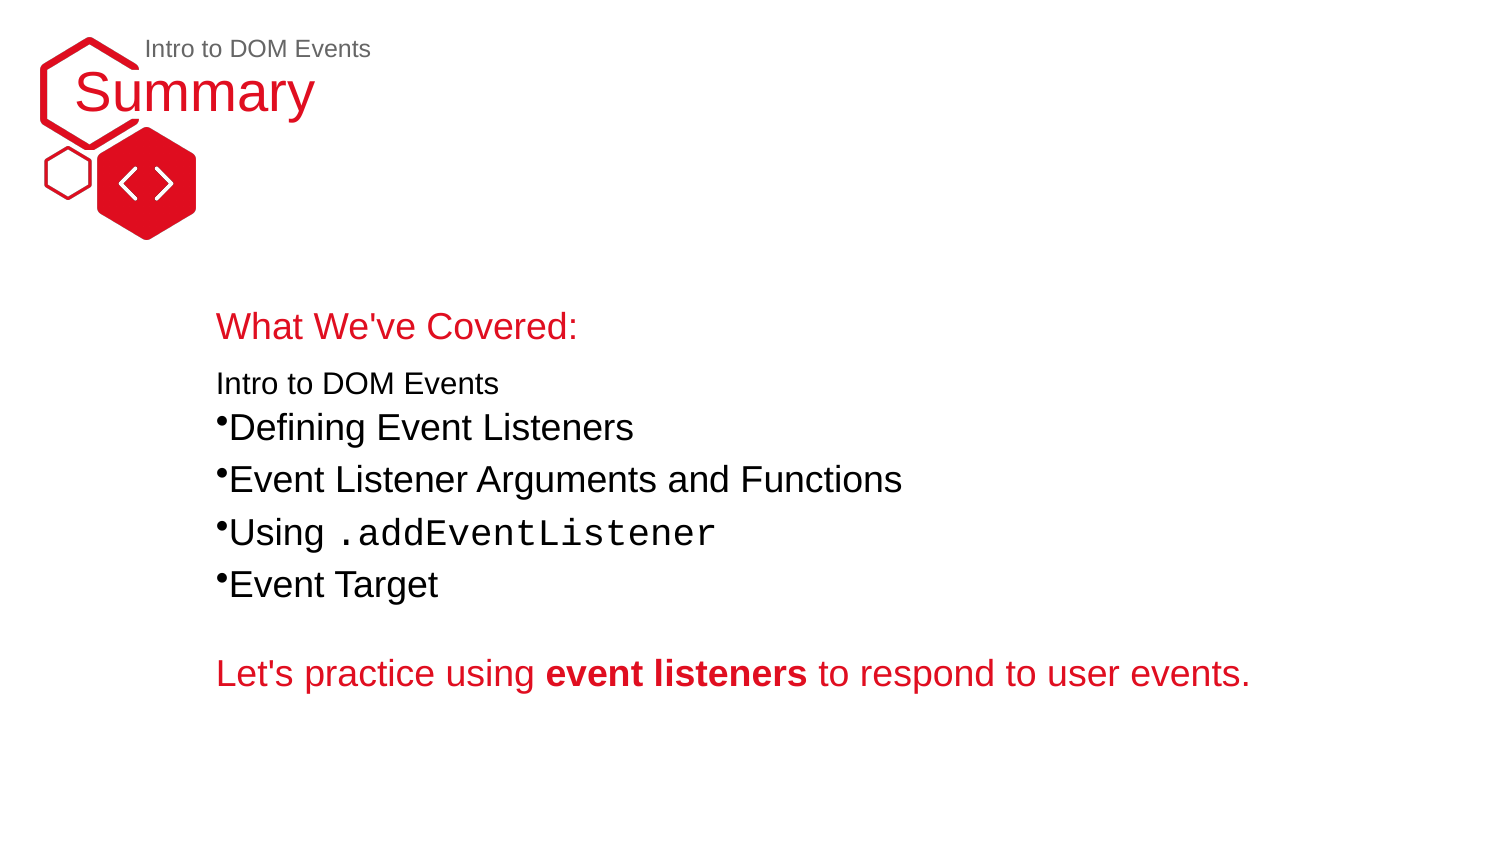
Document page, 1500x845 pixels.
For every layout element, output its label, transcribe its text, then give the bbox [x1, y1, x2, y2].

text_box What We've Covered: [201, 294, 602, 341]
picture [37, 37, 203, 241]
text_box Intro to DOM Events [129, 24, 390, 59]
text_box Let's practice using event listeners to respond to user events. [201, 641, 1299, 705]
text_box Summary [154, 47, 342, 112]
text_box Defining Event Listeners Event Listener Arguments and Functions Using .addEventListener Event Target [201, 395, 969, 612]
text_box Intro to DOM Events [201, 355, 519, 395]
